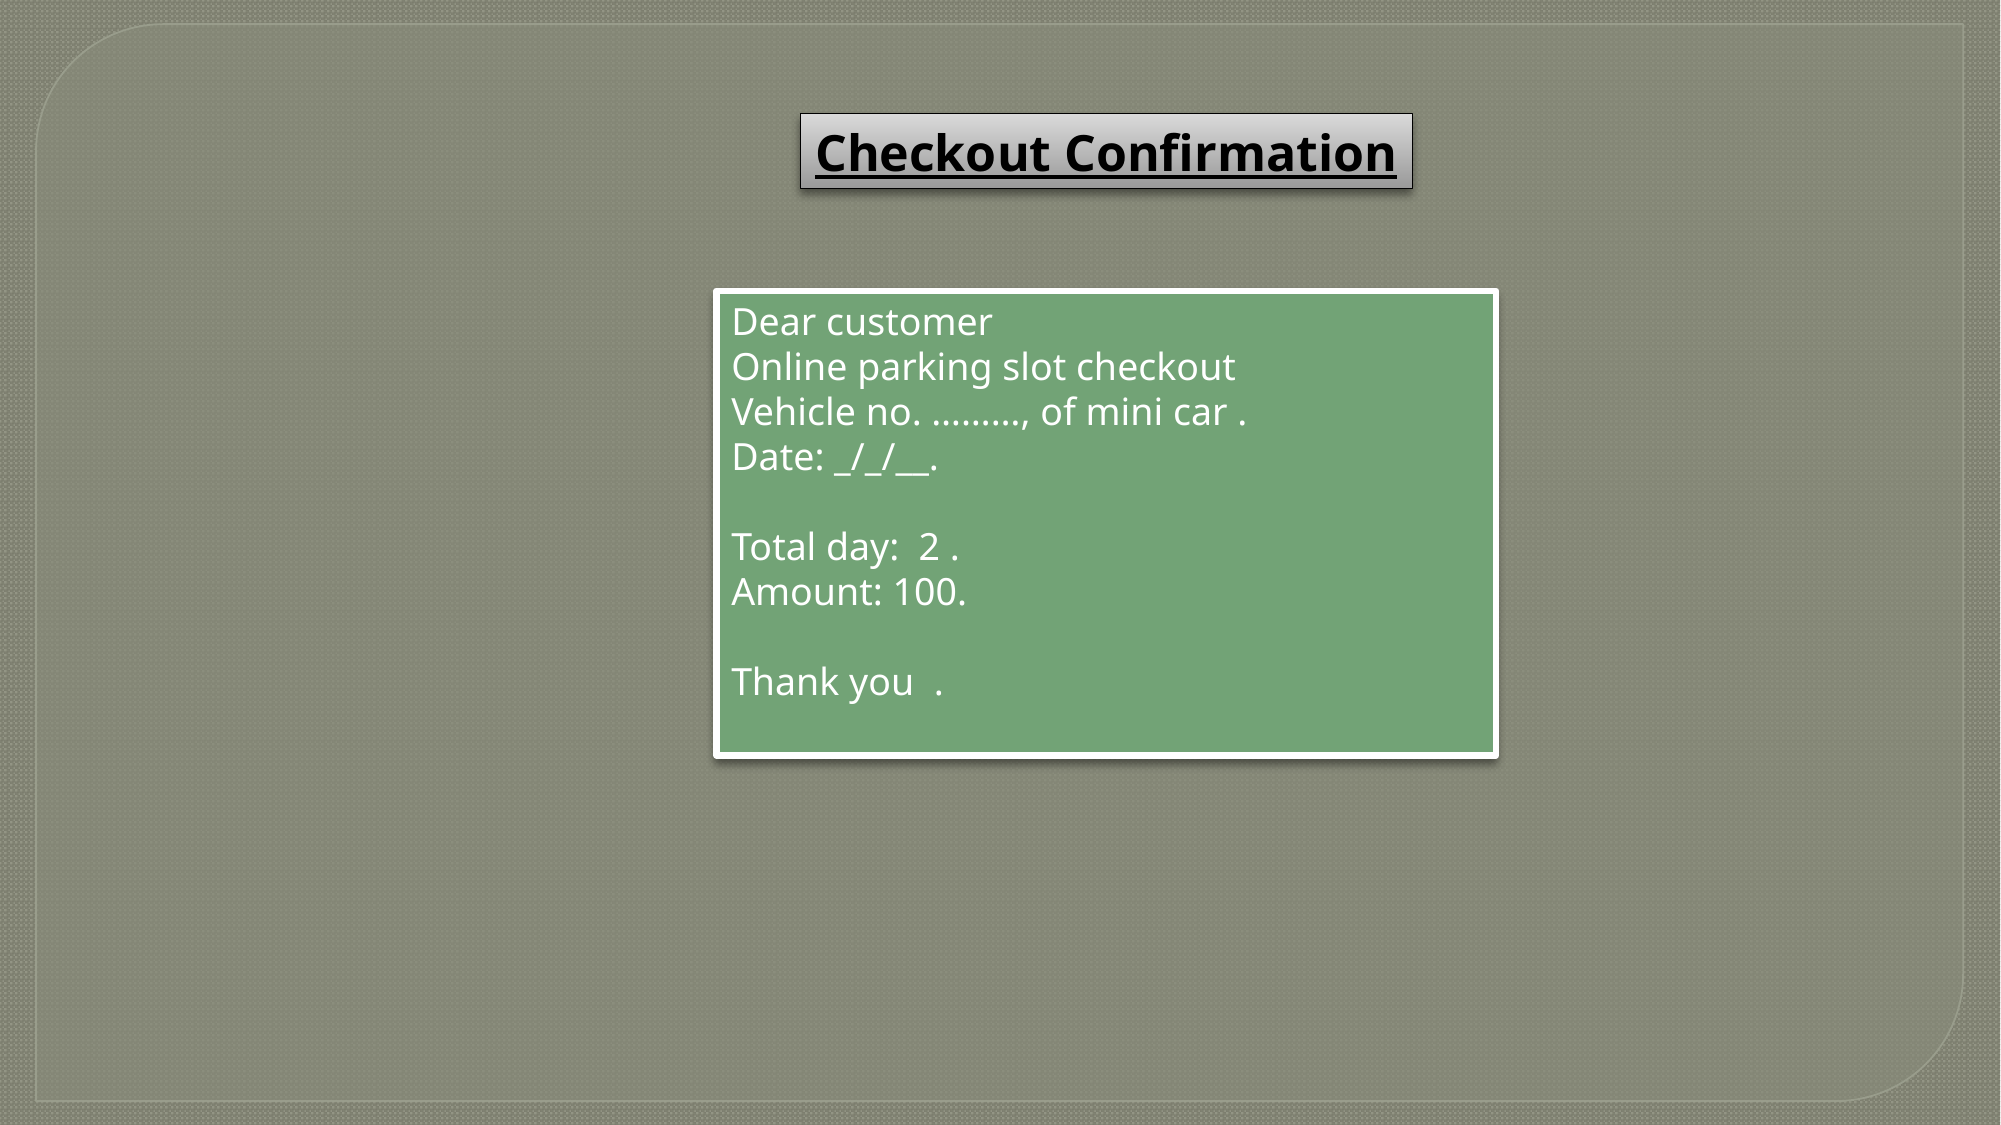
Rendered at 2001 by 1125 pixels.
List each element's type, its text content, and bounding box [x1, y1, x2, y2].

text_box Dear customer Online parking slot checkout Vehicle no. ………, of mini car . Date: _/_/__. Total day: 2 . Amount: 100. Thank you . [713, 288, 1499, 759]
text_box Checkout Confirmation [800, 113, 1413, 189]
